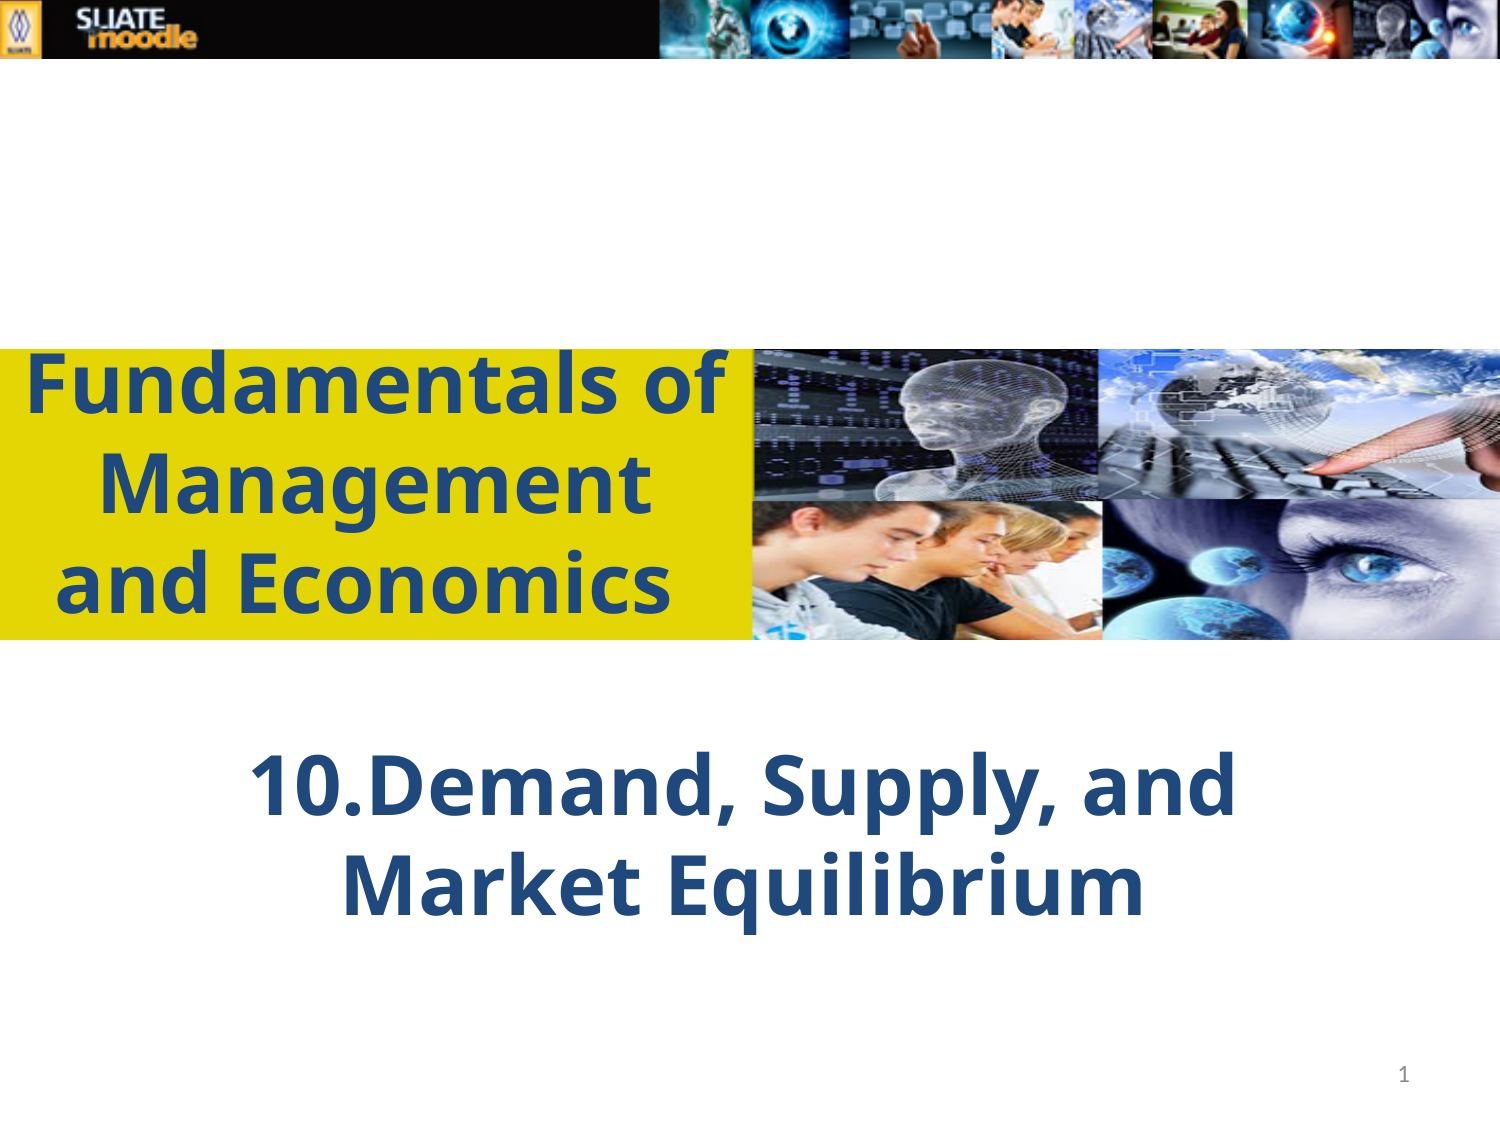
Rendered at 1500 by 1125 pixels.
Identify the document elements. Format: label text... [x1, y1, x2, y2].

title Fundamentals of Management and Economics [0, 350, 750, 700]
picture [0, 0, 1500, 59]
picture [0, 349, 1500, 640]
subtitle 10.Demand, Supply, and Market Equilibrium [162, 637, 1325, 925]
slide_number 1 [1074, 1042, 1425, 1103]
